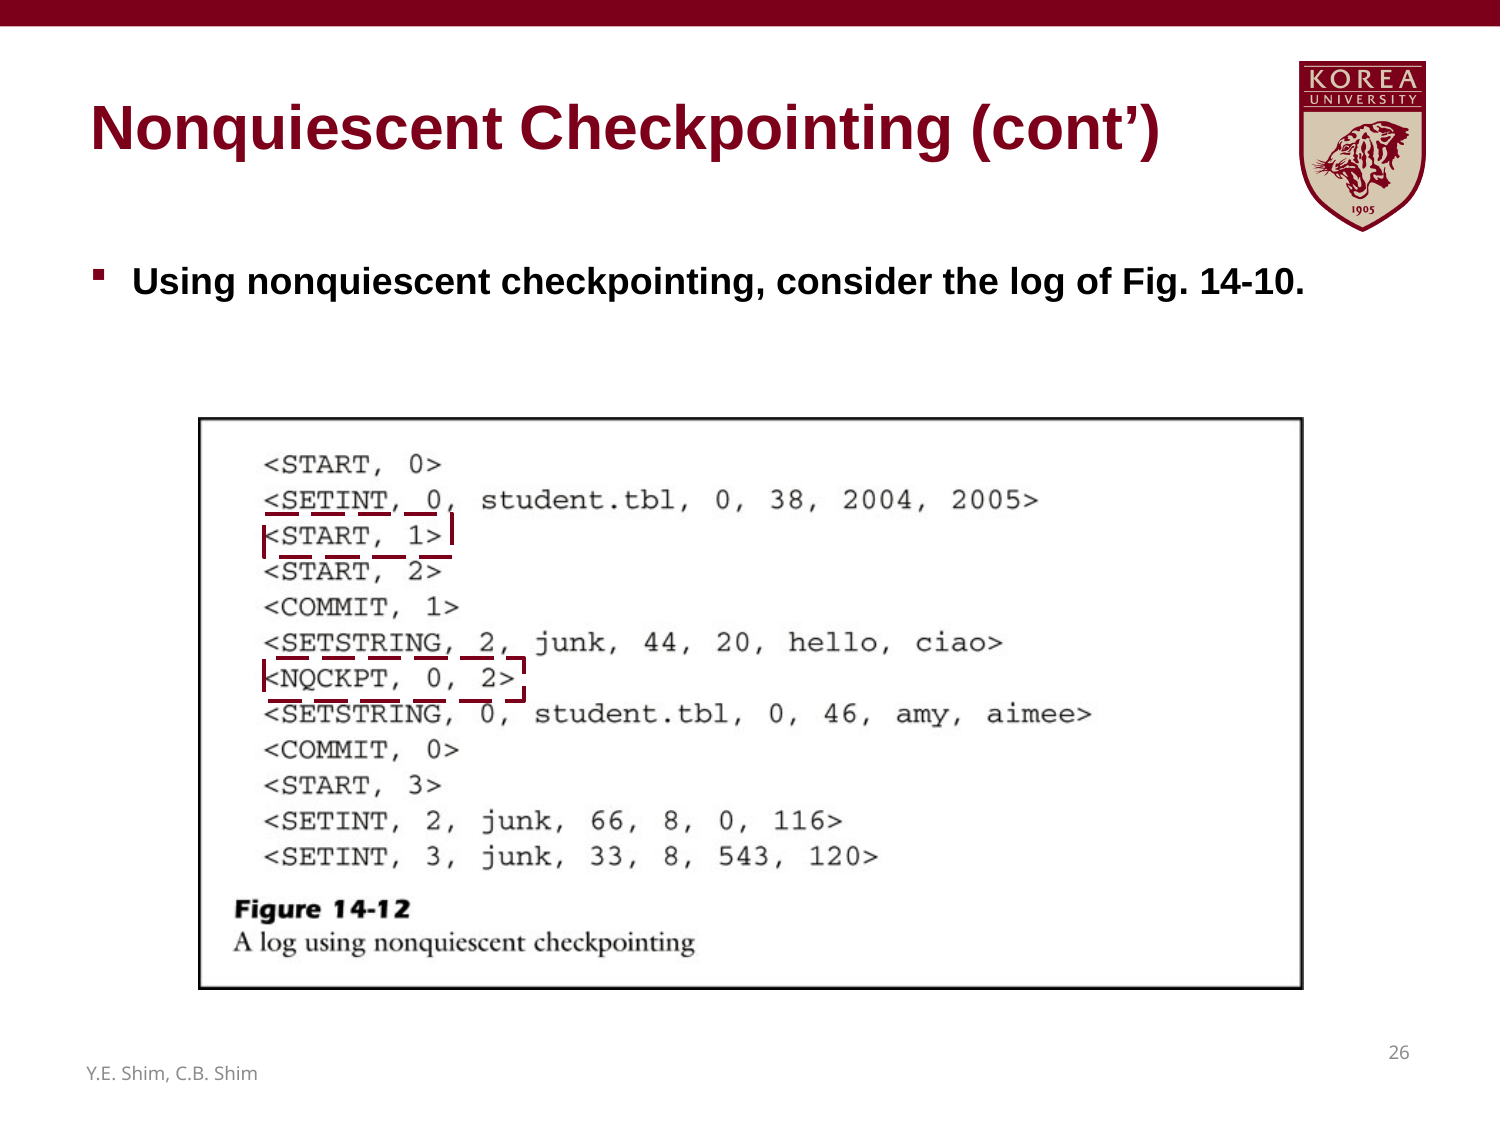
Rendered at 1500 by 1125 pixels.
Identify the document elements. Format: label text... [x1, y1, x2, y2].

list Using nonquiescent checkpointing, consider the log of Fig. 14-10. [75, 243, 1425, 986]
picture [198, 417, 1304, 990]
slide_number 25 [1074, 1023, 1425, 1084]
picture [1299, 61, 1426, 232]
title Nonquiescent Checkpointing (cont’) [75, 30, 1425, 219]
